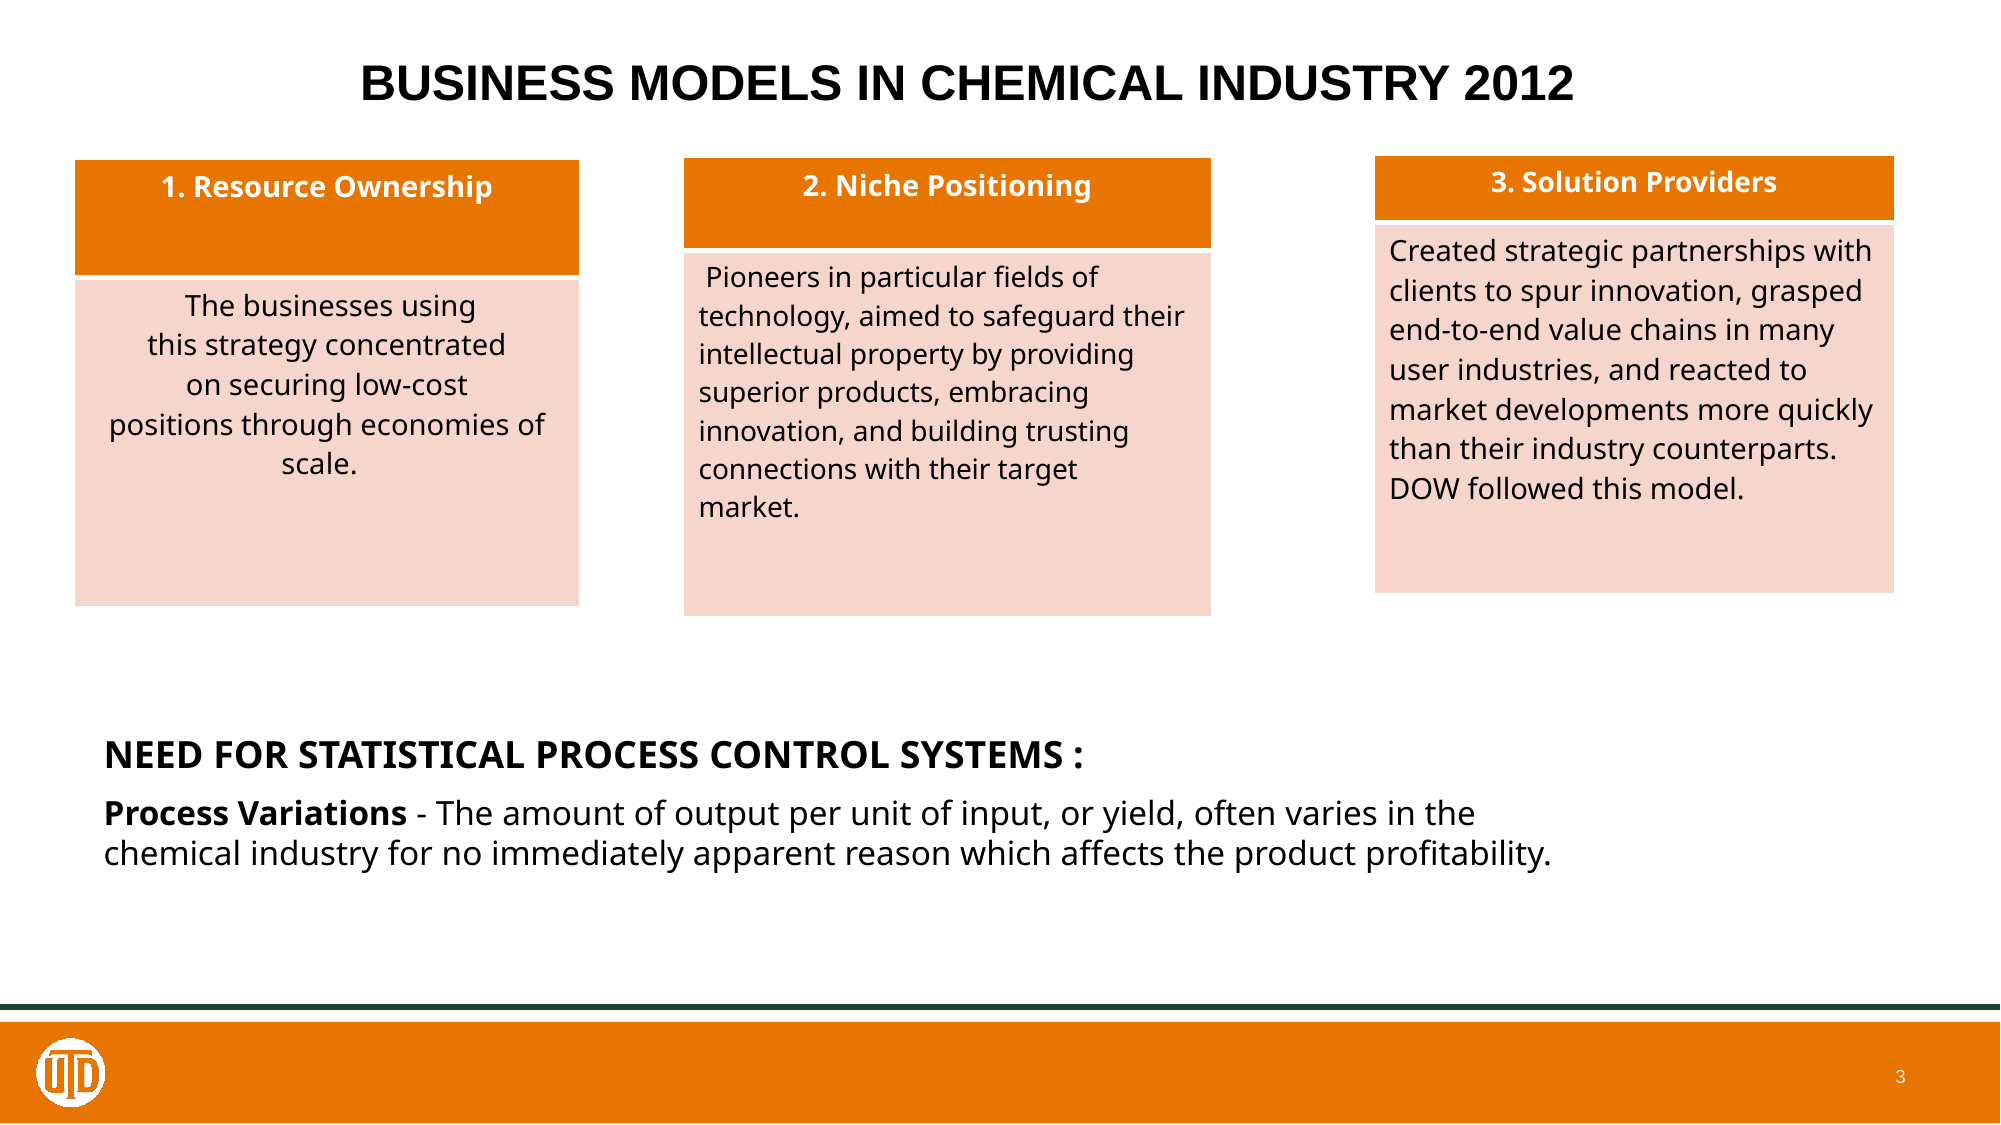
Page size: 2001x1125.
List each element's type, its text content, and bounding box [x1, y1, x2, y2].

table_cell Created strategic partnerships with clients to spur innovation, grasped end-to-end value chains in many user industries, and reacted to market developments more quickly than their industry counterparts. DOW followed this model. [1375, 225, 1894, 593]
table_cell The businesses using this strategy concentrated on securing low-cost positions through economies of scale. [75, 280, 579, 606]
picture [31, 1033, 110, 1112]
table_header 2. Niche Positioning [684, 158, 1211, 248]
text_box NEED FOR STATISTICAL PROCESS CONTROL SYSTEMS : [88, 723, 1704, 784]
table_header 1. Resource Ownership [75, 160, 579, 275]
slide_number 3 [1862, 1059, 1921, 1092]
text_box Process Variations - The amount of output per unit of input, or yield, often varies in the chemical industry for no immediately apparent reason which affects the product profitability. [88, 784, 1632, 880]
table_header 3. Solution Providers [1375, 156, 1894, 220]
title BUSINESS MODELS IN CHEMICAL INDUSTRY 2012 [105, 34, 1830, 136]
table_cell Pioneers in particular fields of technology, aimed to safeguard their intellectual property by providing superior products, embracing innovation, and building trusting connections with their target market. [684, 253, 1211, 616]
